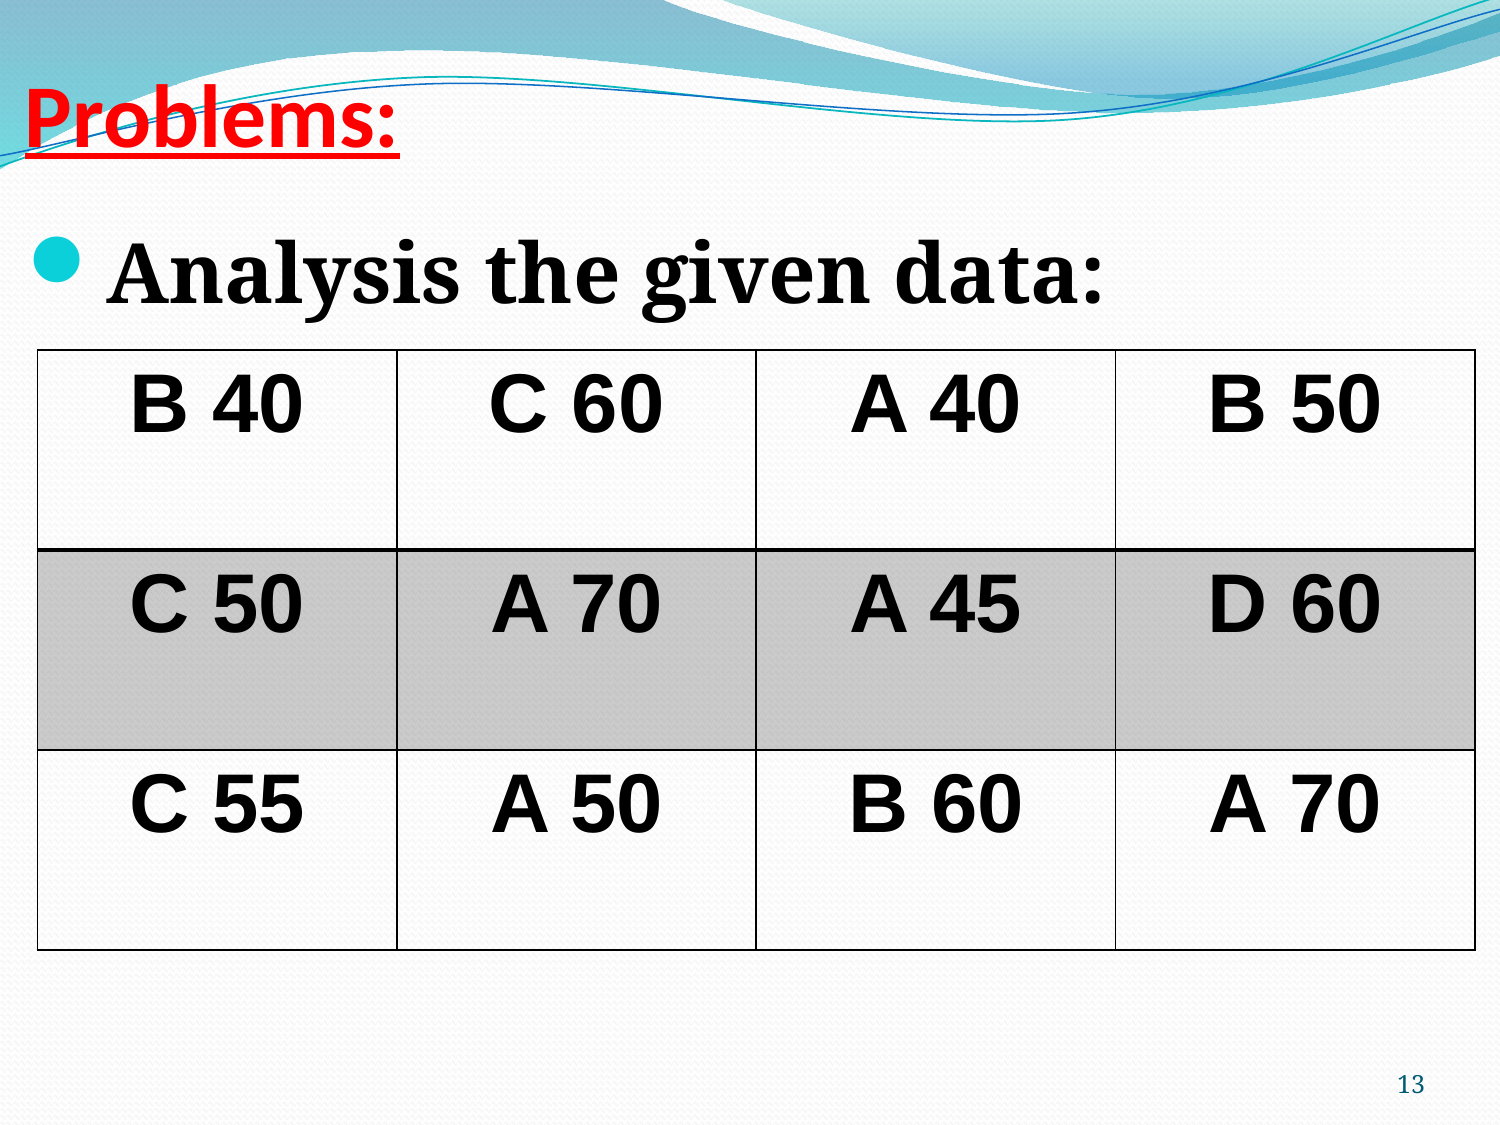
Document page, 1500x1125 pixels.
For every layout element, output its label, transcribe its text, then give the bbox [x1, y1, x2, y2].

table_header B 50 [1116, 351, 1474, 548]
table_cell A 70 [1116, 751, 1474, 949]
list Analysis the given data: [12, 212, 1488, 1088]
table_cell D 60 [1116, 552, 1474, 749]
title Problems: [24, 50, 1375, 166]
table_header A 40 [757, 351, 1115, 548]
table_header C 60 [398, 351, 755, 548]
table_cell C 50 [38, 552, 396, 749]
table_cell A 45 [757, 552, 1115, 749]
slide_number 13 [1299, 1042, 1425, 1103]
table_header B 40 [38, 351, 396, 548]
table_cell A 70 [398, 552, 755, 749]
table_cell C 55 [38, 751, 396, 949]
table_cell A 50 [398, 751, 755, 949]
table_cell B 60 [757, 751, 1115, 949]
